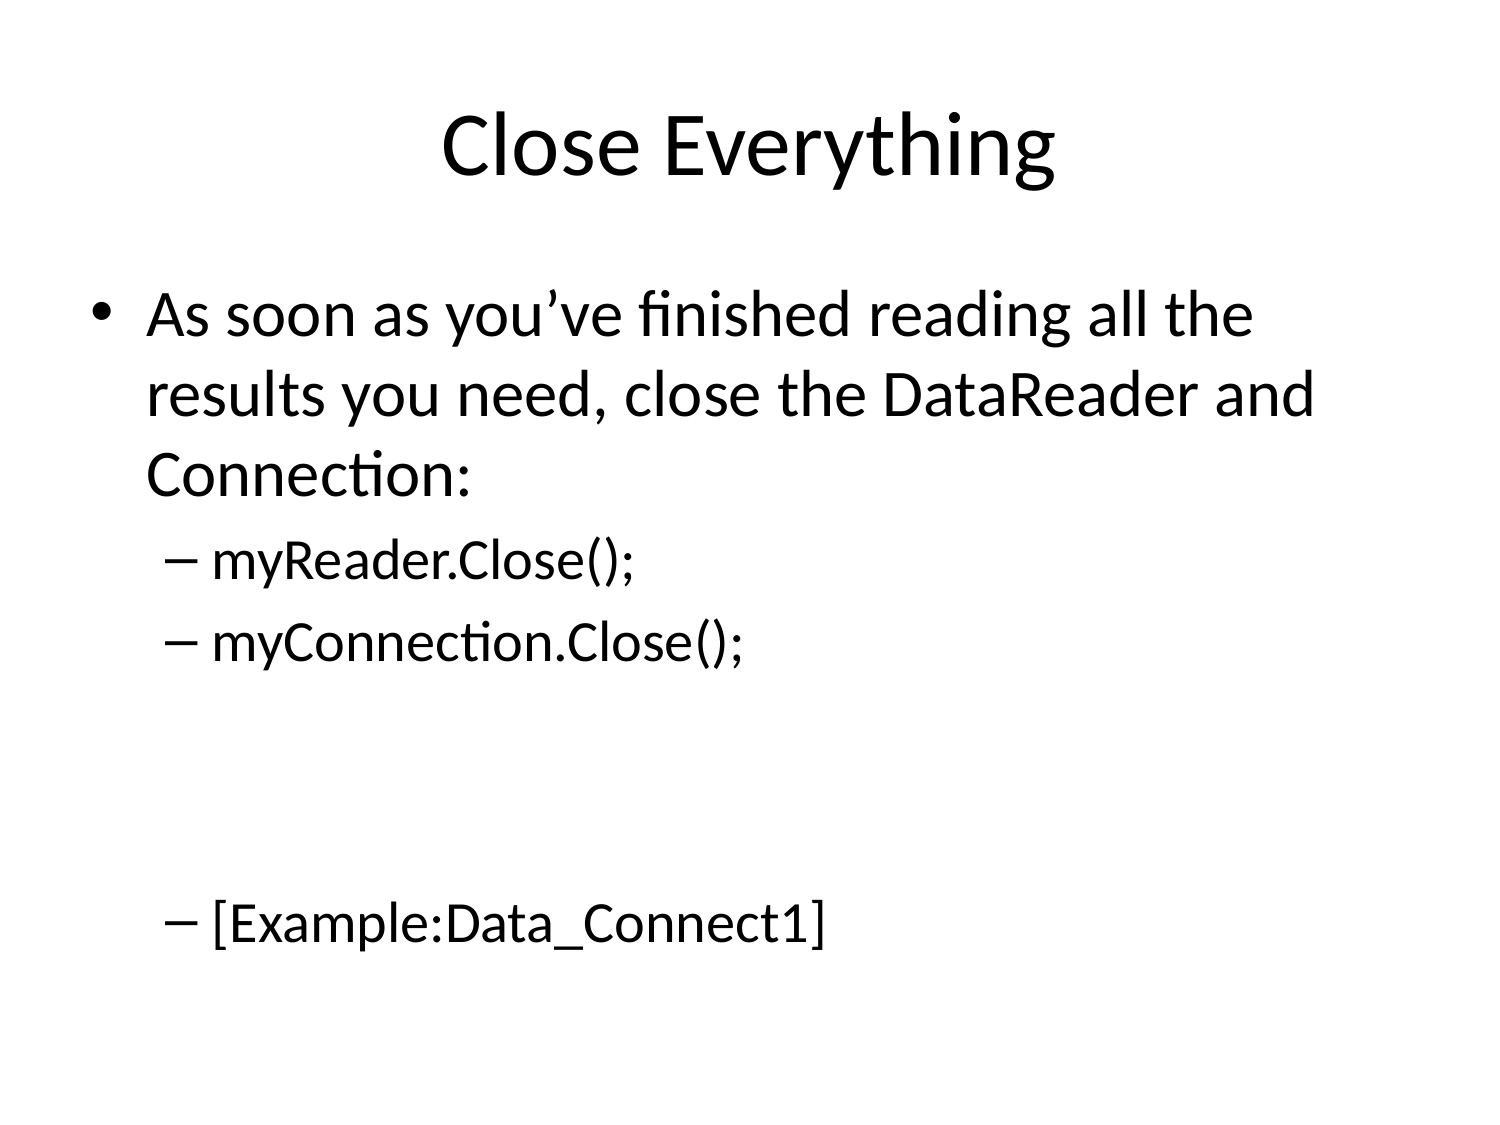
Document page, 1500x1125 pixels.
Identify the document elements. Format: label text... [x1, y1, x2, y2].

list As soon as you’ve finished reading all the results you need, close the DataReader and Connection: myReader.Close(); myConnection.Close(); [Example:Data_Connect1] [75, 262, 1425, 1005]
title Close Everything [75, 45, 1425, 233]
